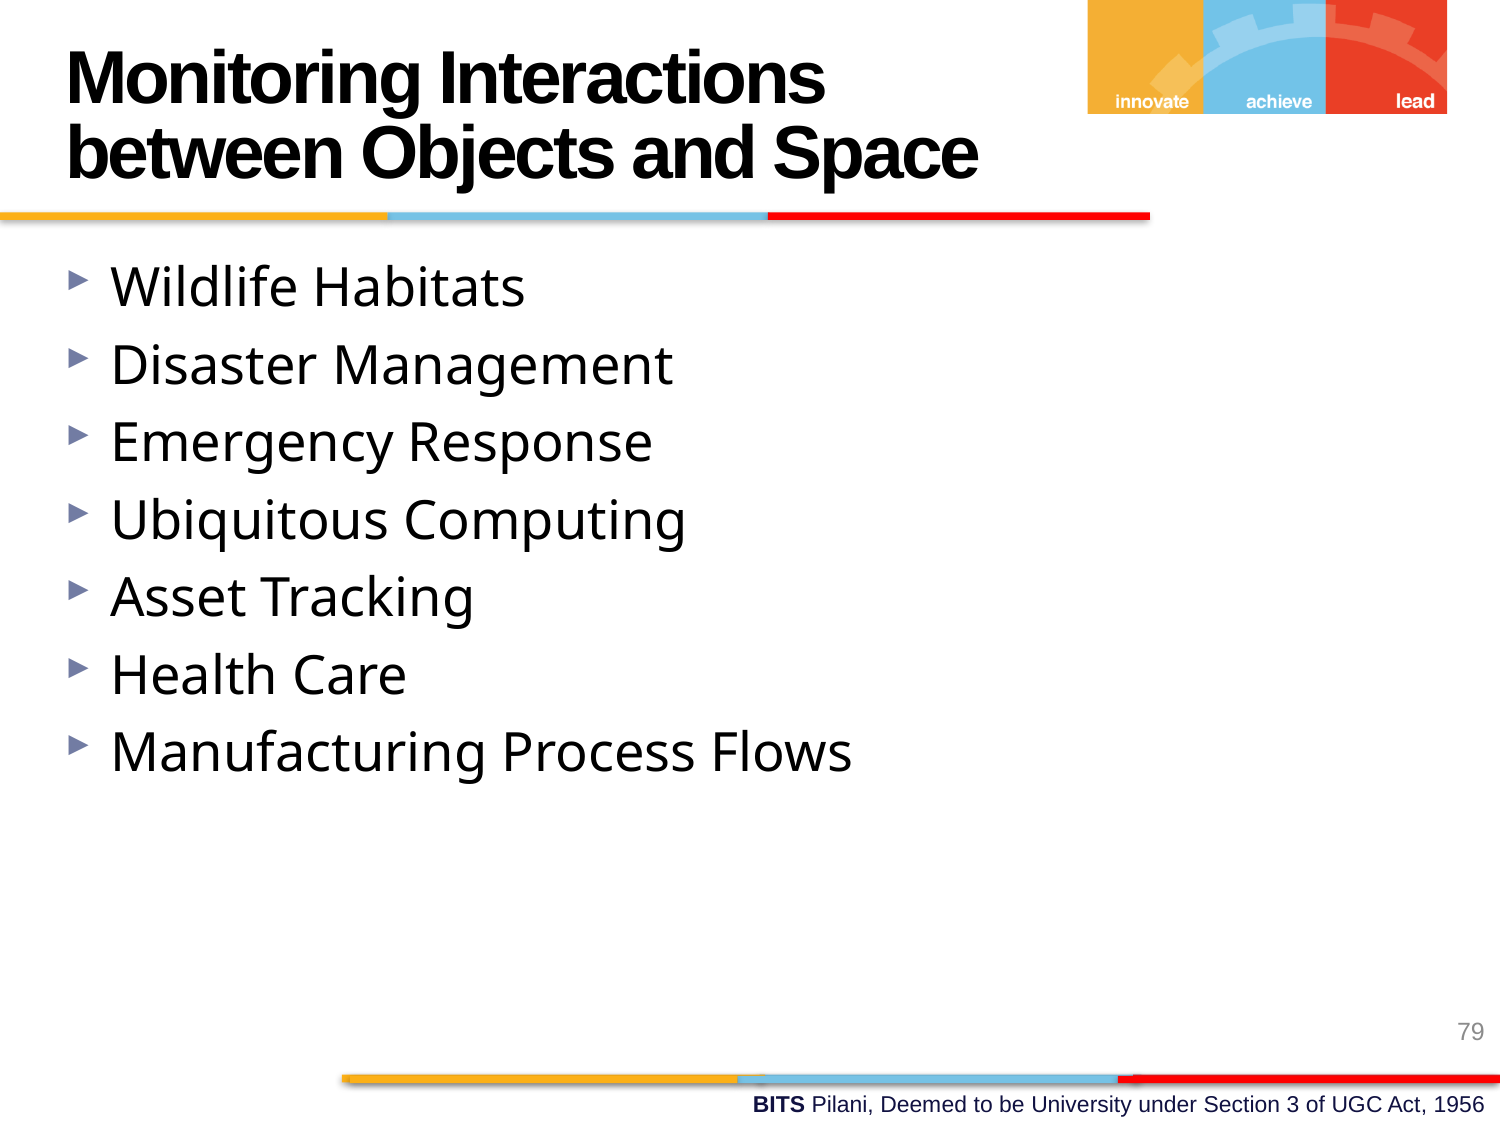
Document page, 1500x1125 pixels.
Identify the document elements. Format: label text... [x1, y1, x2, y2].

list Wildlife Habitats Disaster Management Emergency Response Ubiquitous Computing Asset Tracking Health Care Manufacturing Process Flows [50, 245, 1400, 988]
list Monitoring Interactions between Objects and Space [50, 24, 1088, 213]
slide_number 79 [1149, 1000, 1500, 1061]
picture [1087, 0, 1448, 114]
